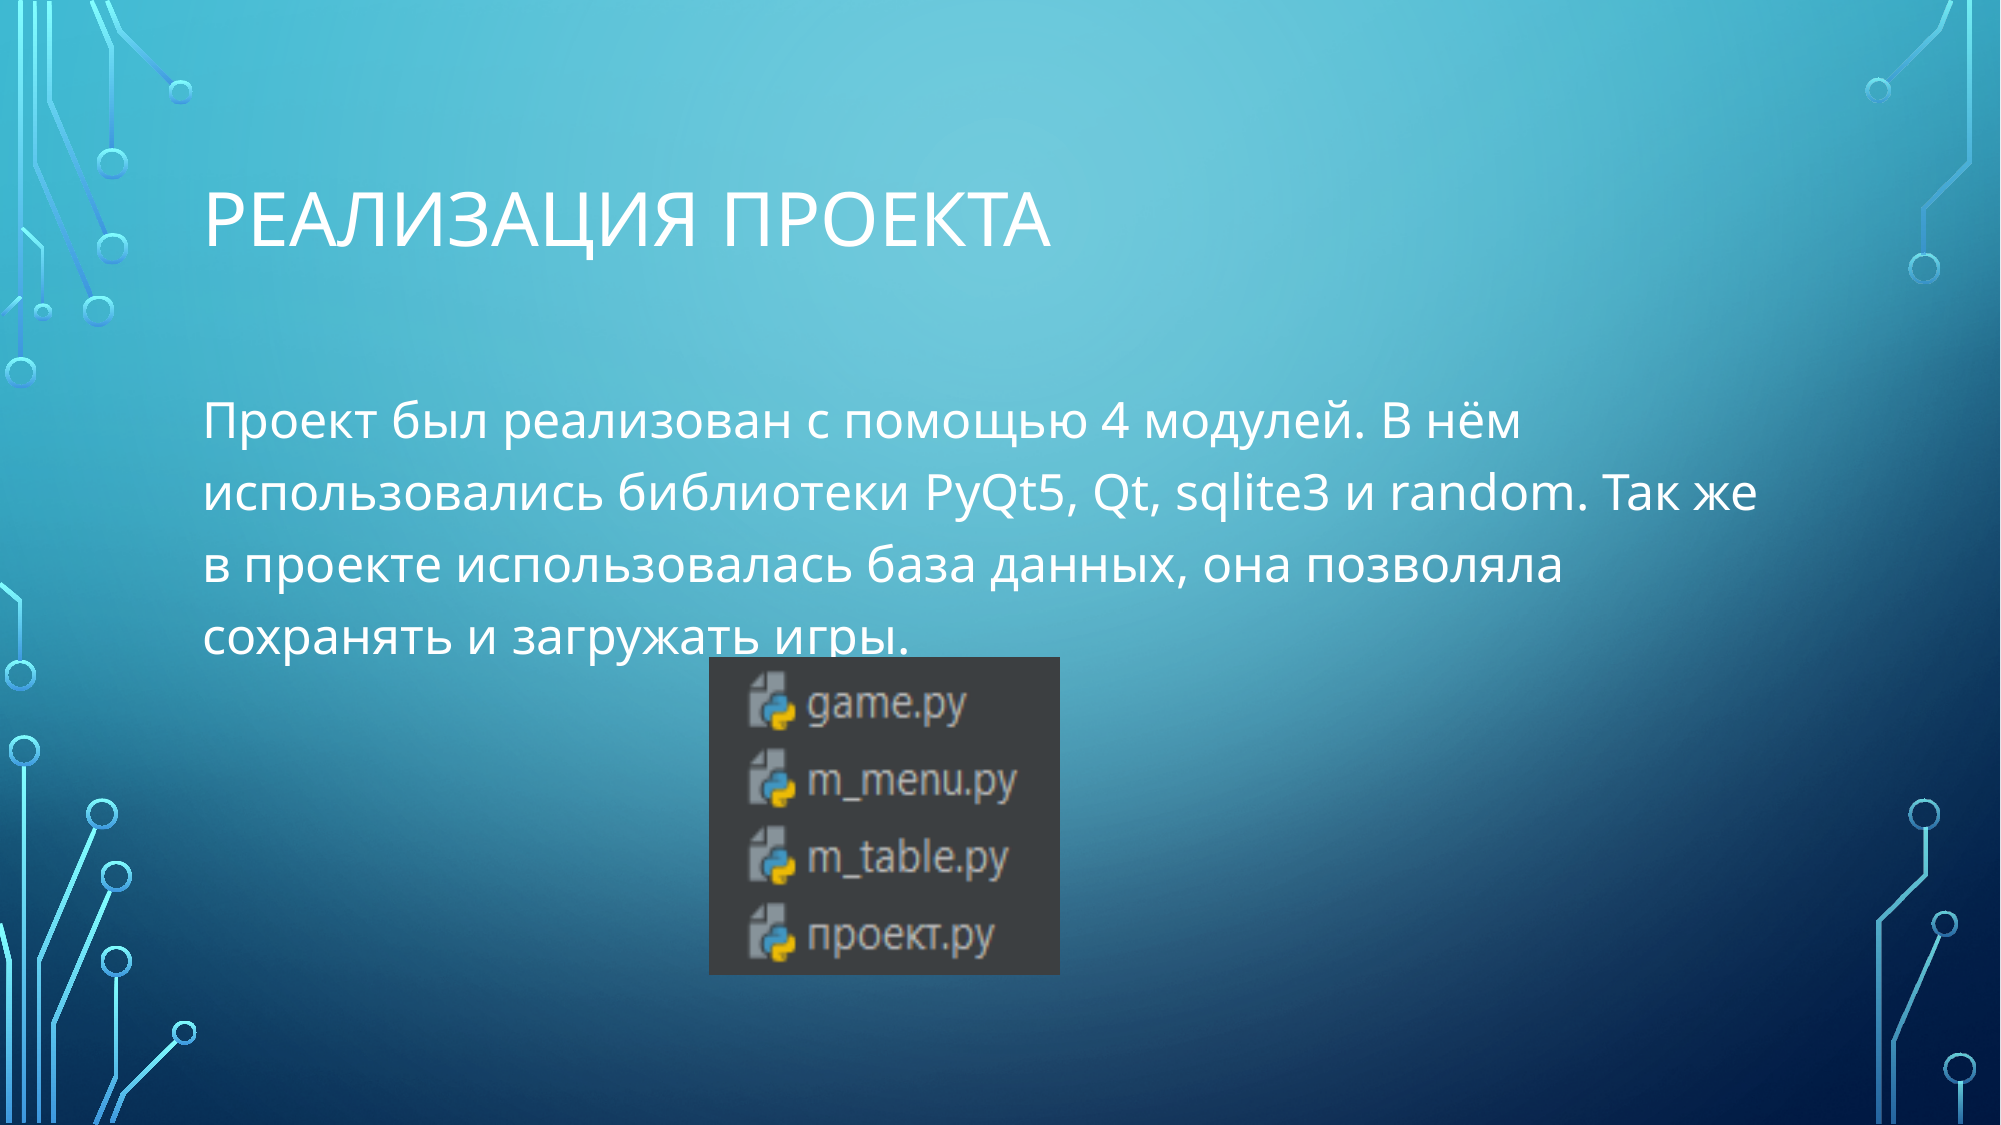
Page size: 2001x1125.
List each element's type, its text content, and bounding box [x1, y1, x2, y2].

picture [708, 657, 1061, 976]
list Проект был реализован с помощью 4 модулей. В нём использовались библиотеки PyQt5, Qt, sqlite3 и random. Так же в проекте использовалась база данных, она позволяла сохранять и загружать игры. [187, 369, 1813, 950]
title Реализация проекта [187, 101, 1813, 344]
